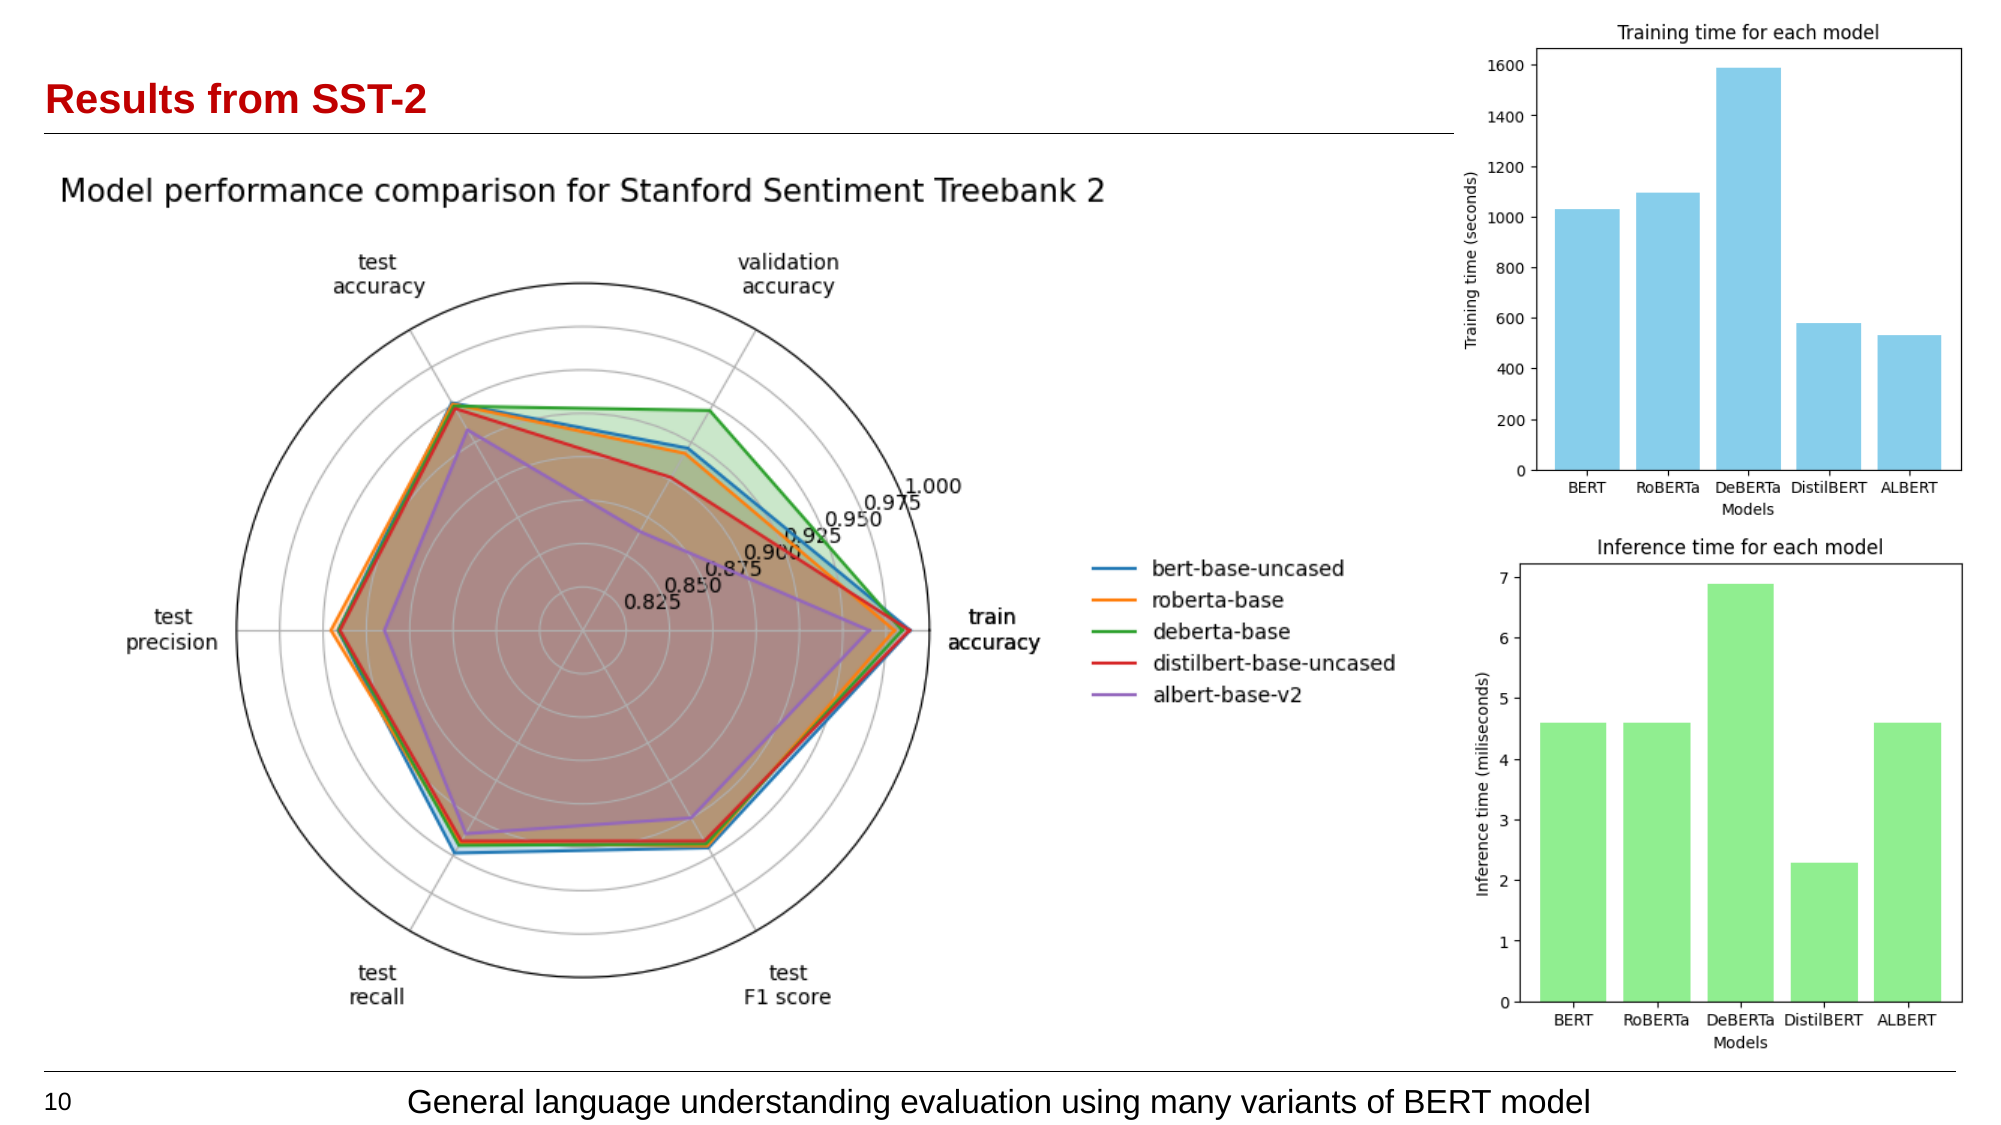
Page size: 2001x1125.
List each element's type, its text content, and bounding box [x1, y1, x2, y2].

picture [44, 163, 1419, 1024]
picture [1454, 13, 1972, 1062]
title Results from SST-2 [45, 33, 1454, 123]
